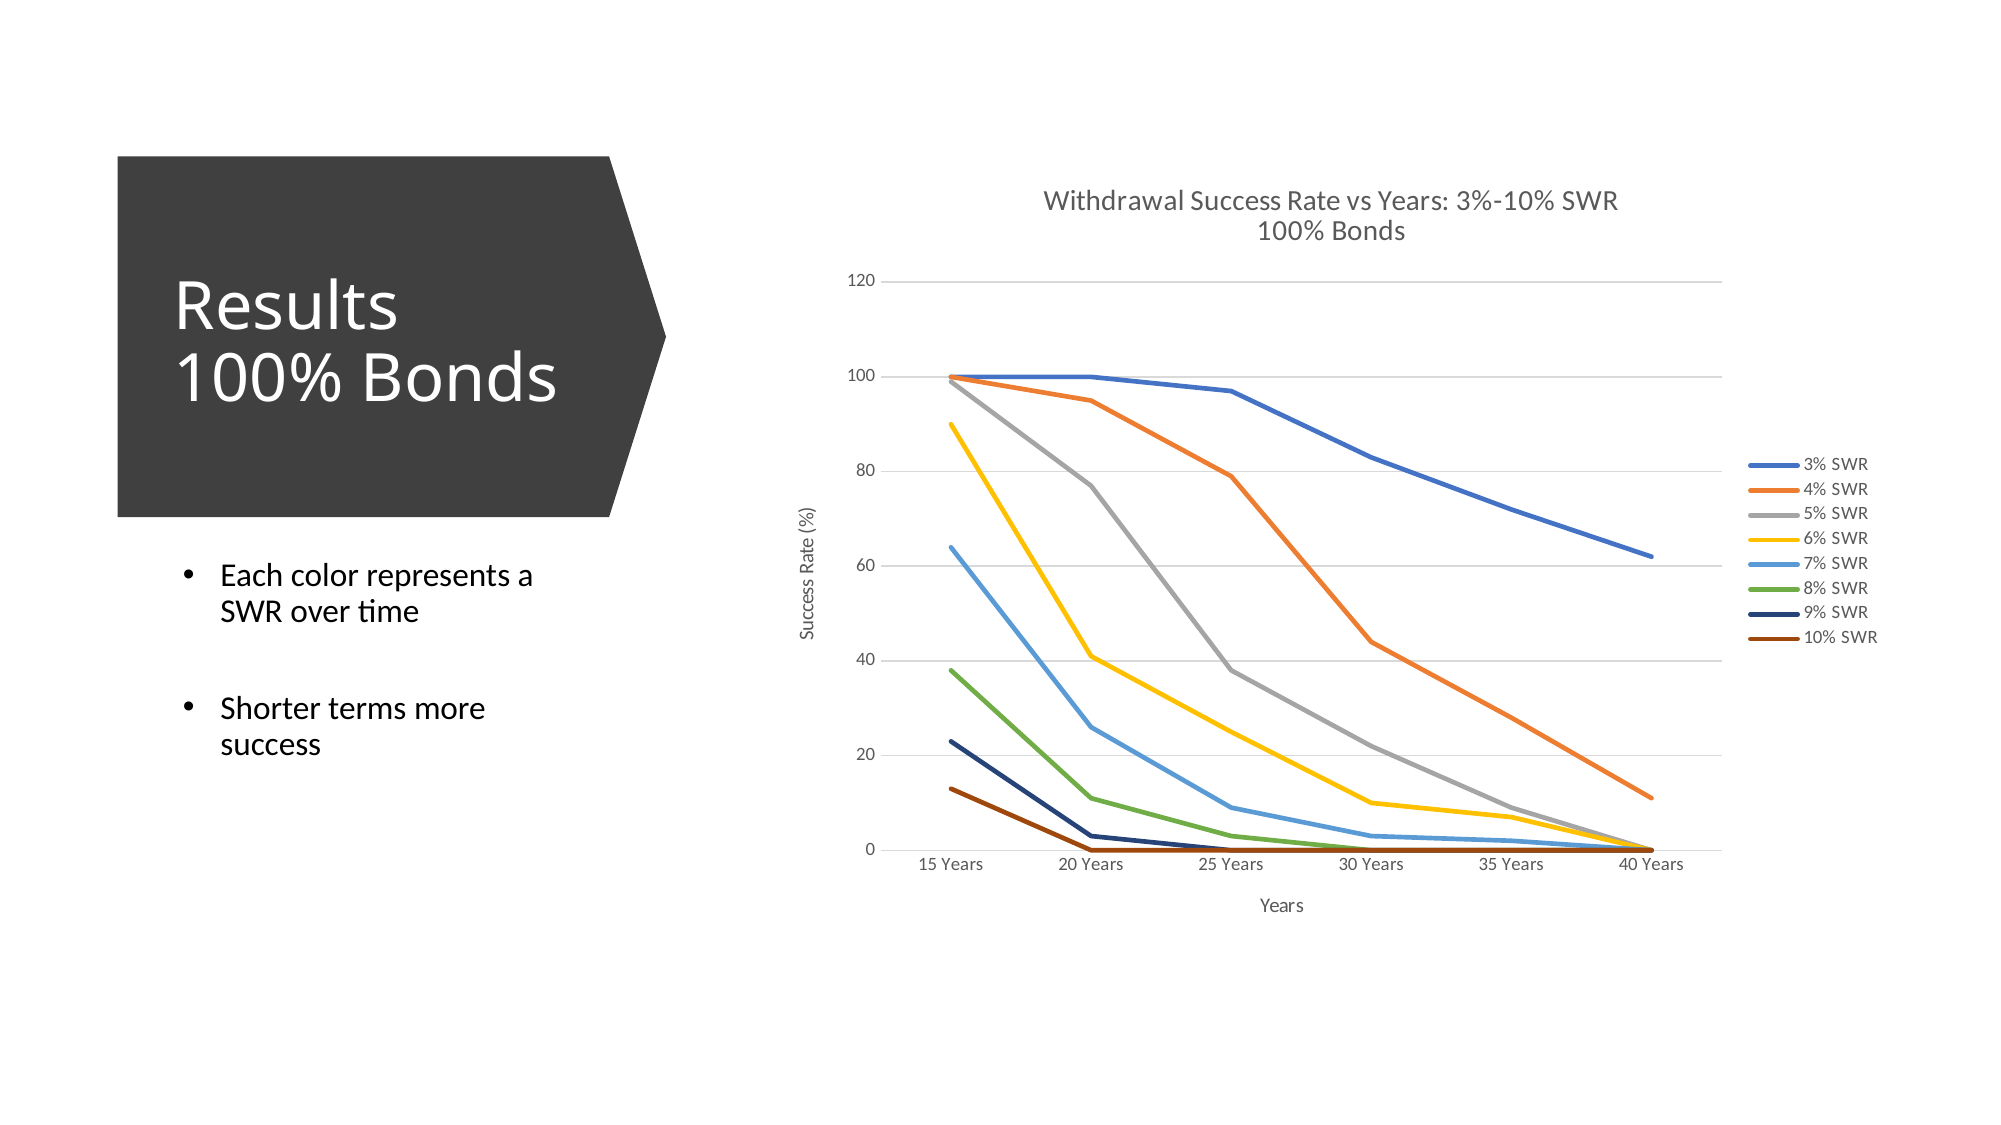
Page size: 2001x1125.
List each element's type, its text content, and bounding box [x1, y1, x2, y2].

text_box [116, 155, 668, 519]
title Results 100% Bonds [158, 197, 597, 490]
chart [764, 156, 1898, 949]
text_box Each color represents a SWR over time Shorter terms more success [158, 550, 597, 949]
